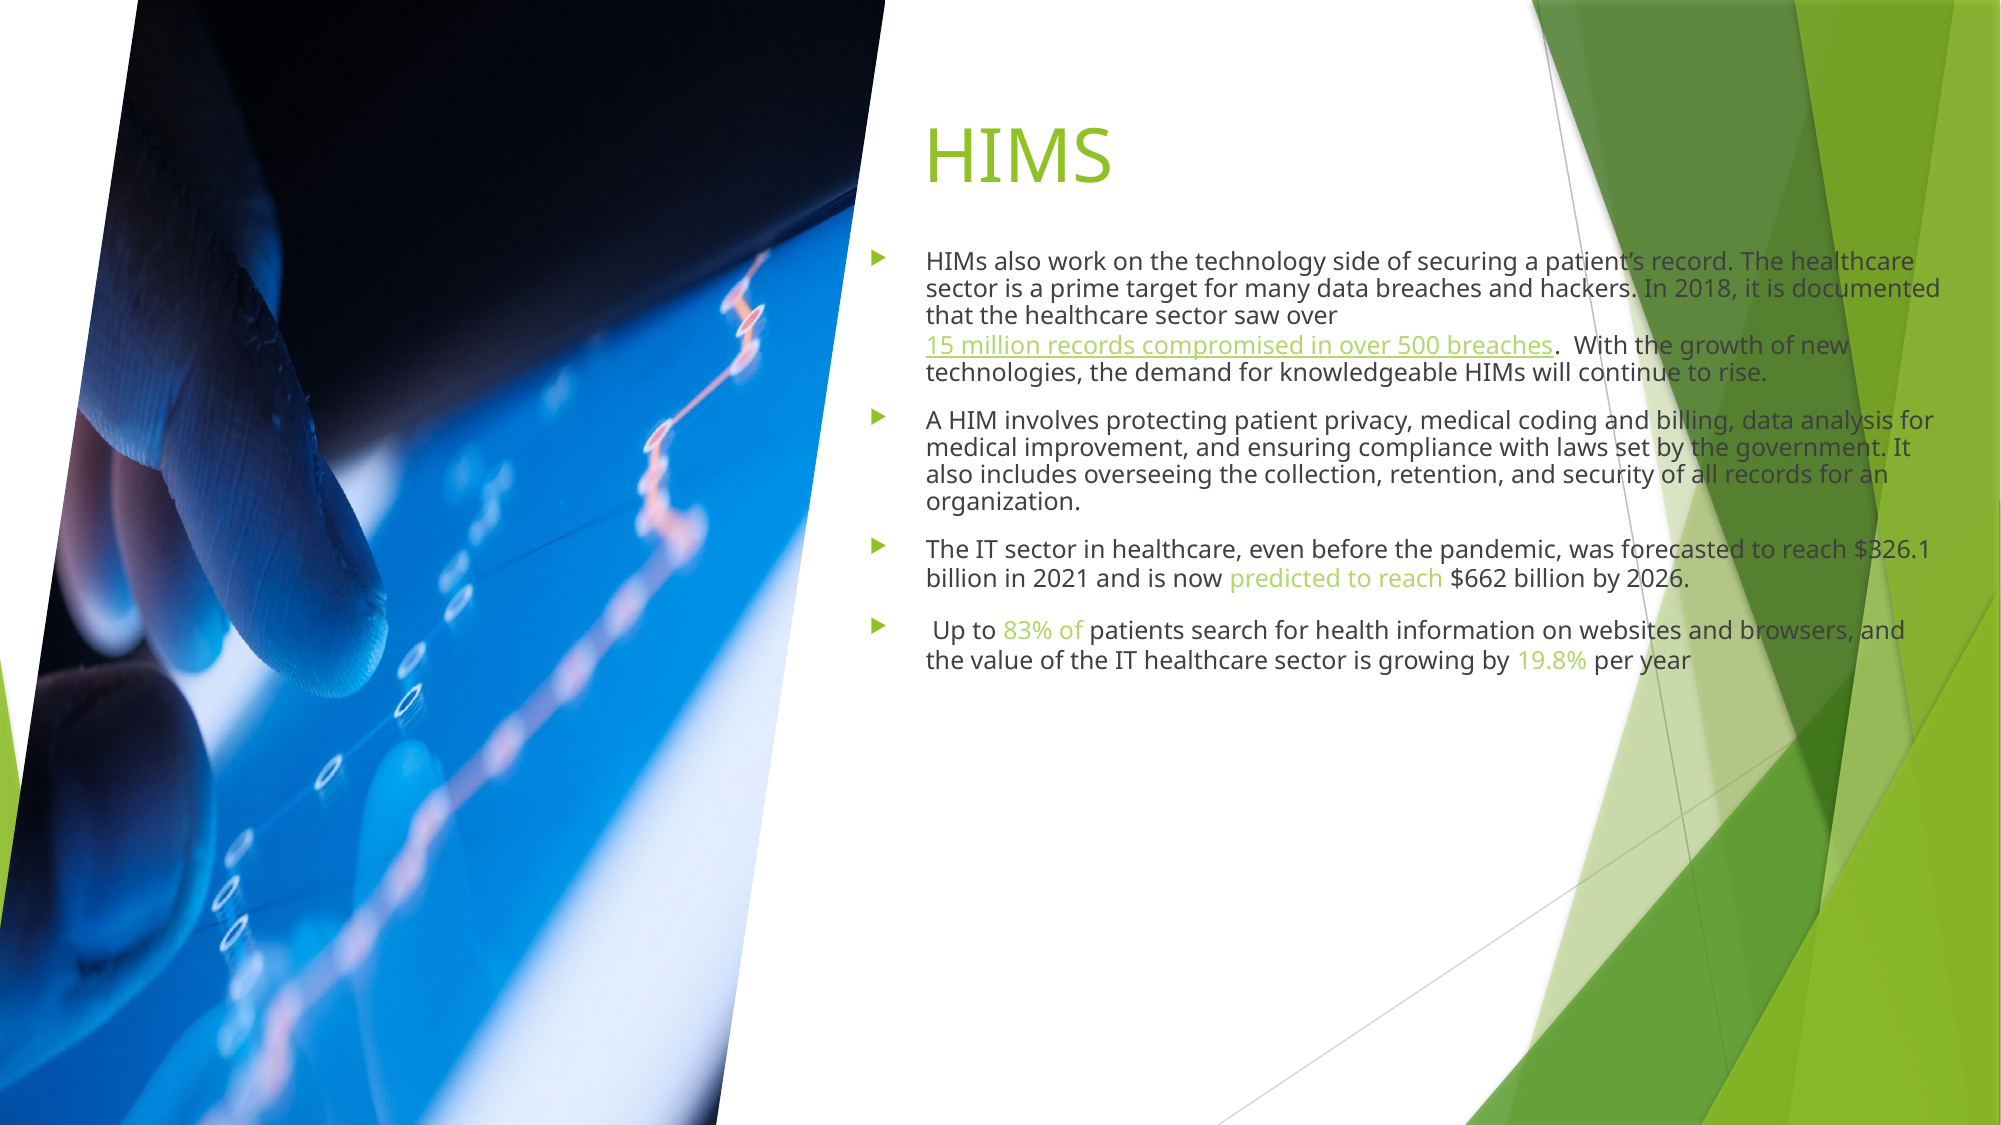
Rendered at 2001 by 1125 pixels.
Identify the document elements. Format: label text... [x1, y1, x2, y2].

list HIMs also work on the technology side of securing a patient’s record. The healthcare sector is a prime target for many data breaches and hackers. In 2018, it is documented that the healthcare sector saw over 15 million records compromised in over 500 breaches. With the growth of new technologies, the demand for knowledgeable HIMs will continue to rise. A HIM involves protecting patient privacy, medical coding and billing, data analysis for medical improvement, and ensuring compliance with laws set by the government. It also includes overseeing the collection, retention, and security of all records for an organization. The IT sector in healthcare, even before the pandemic, was forecasted to reach $326.1 billion in 2021 and is now predicted to reach $662 billion by 2026. Up to 83% of patients search for health information on websites and browsers, and the value of the IT healthcare sector is growing by 19.8% per year [890, 241, 1964, 693]
picture [0, 0, 886, 1125]
title HIMS [908, 99, 1522, 241]
